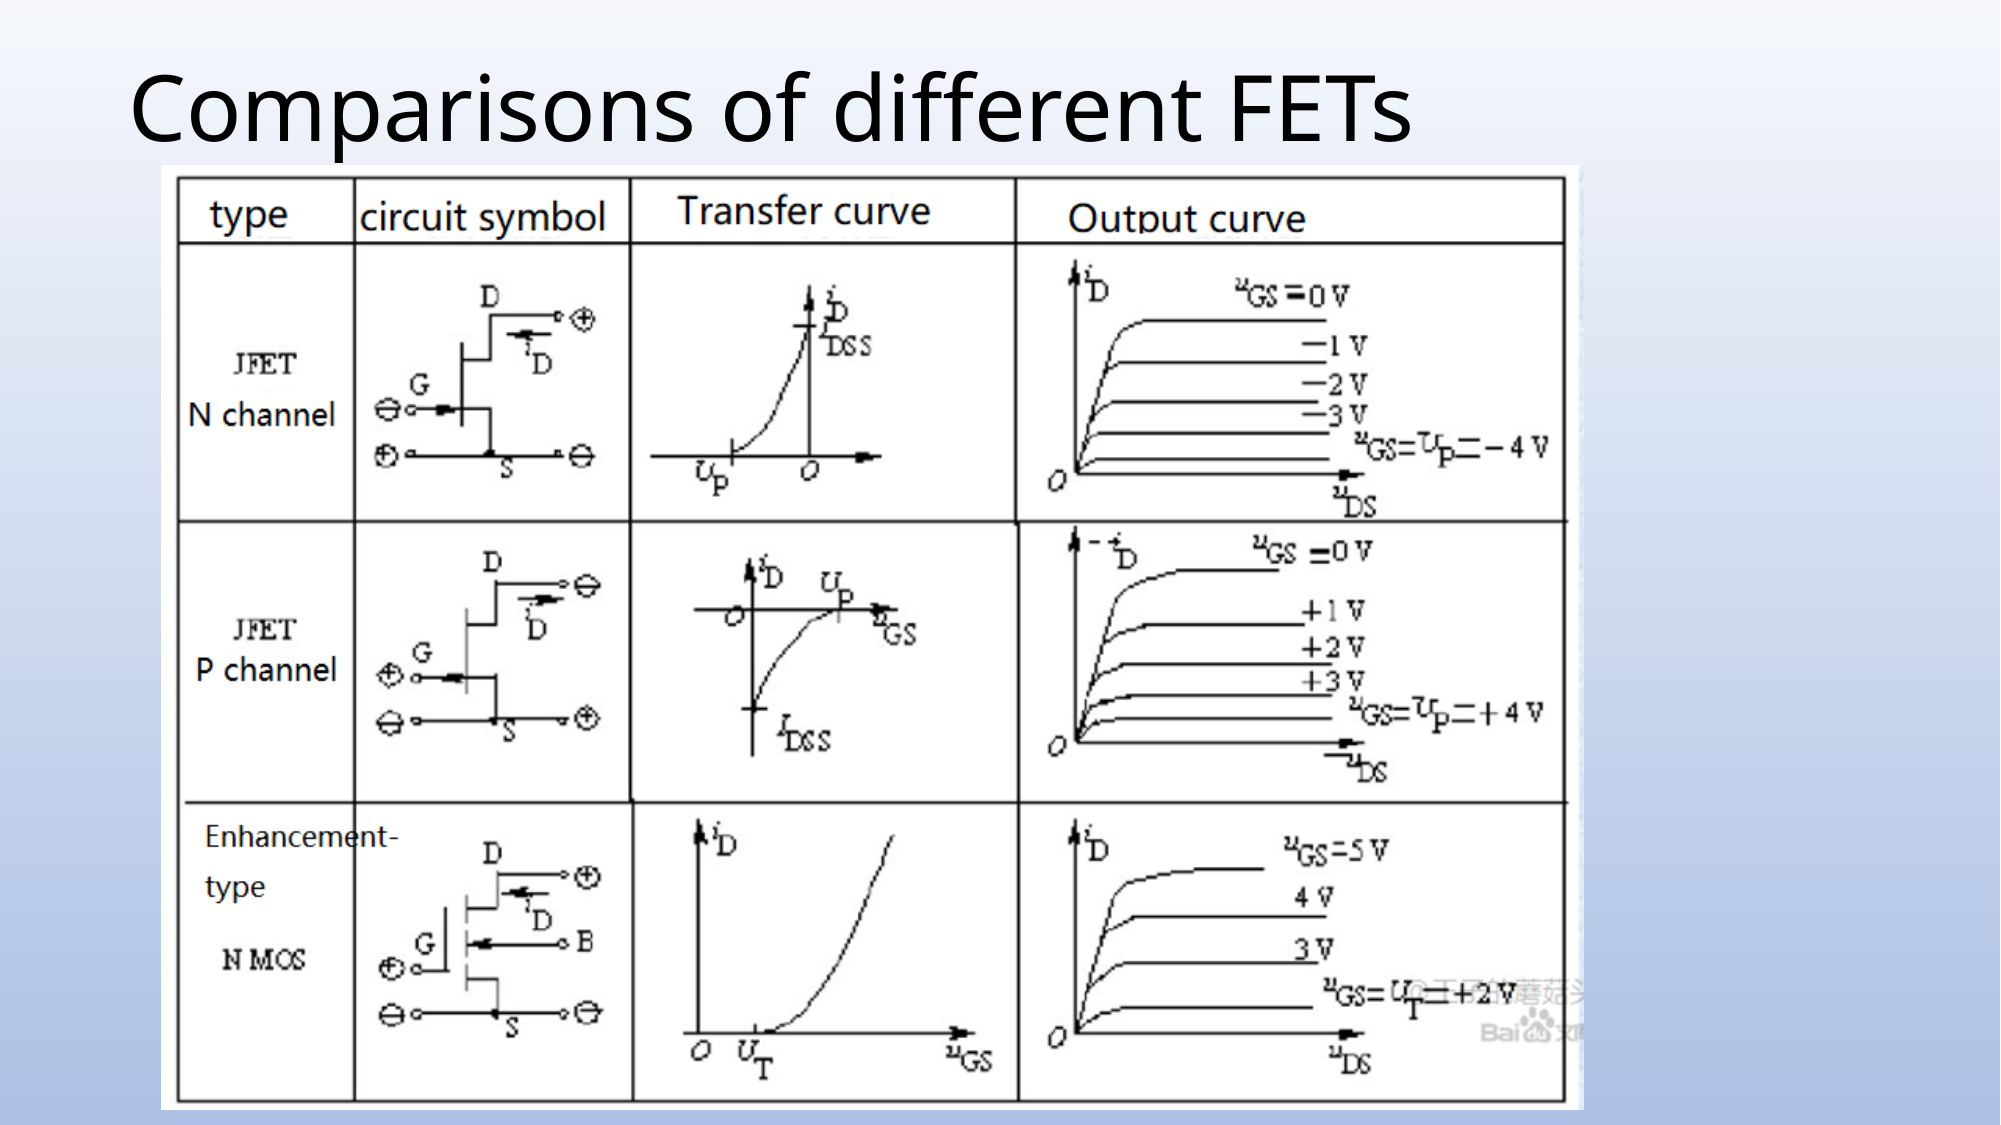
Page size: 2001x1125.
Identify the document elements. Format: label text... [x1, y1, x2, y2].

title Comparisons of different FETs [113, 3, 1839, 221]
picture [161, 165, 1584, 1110]
